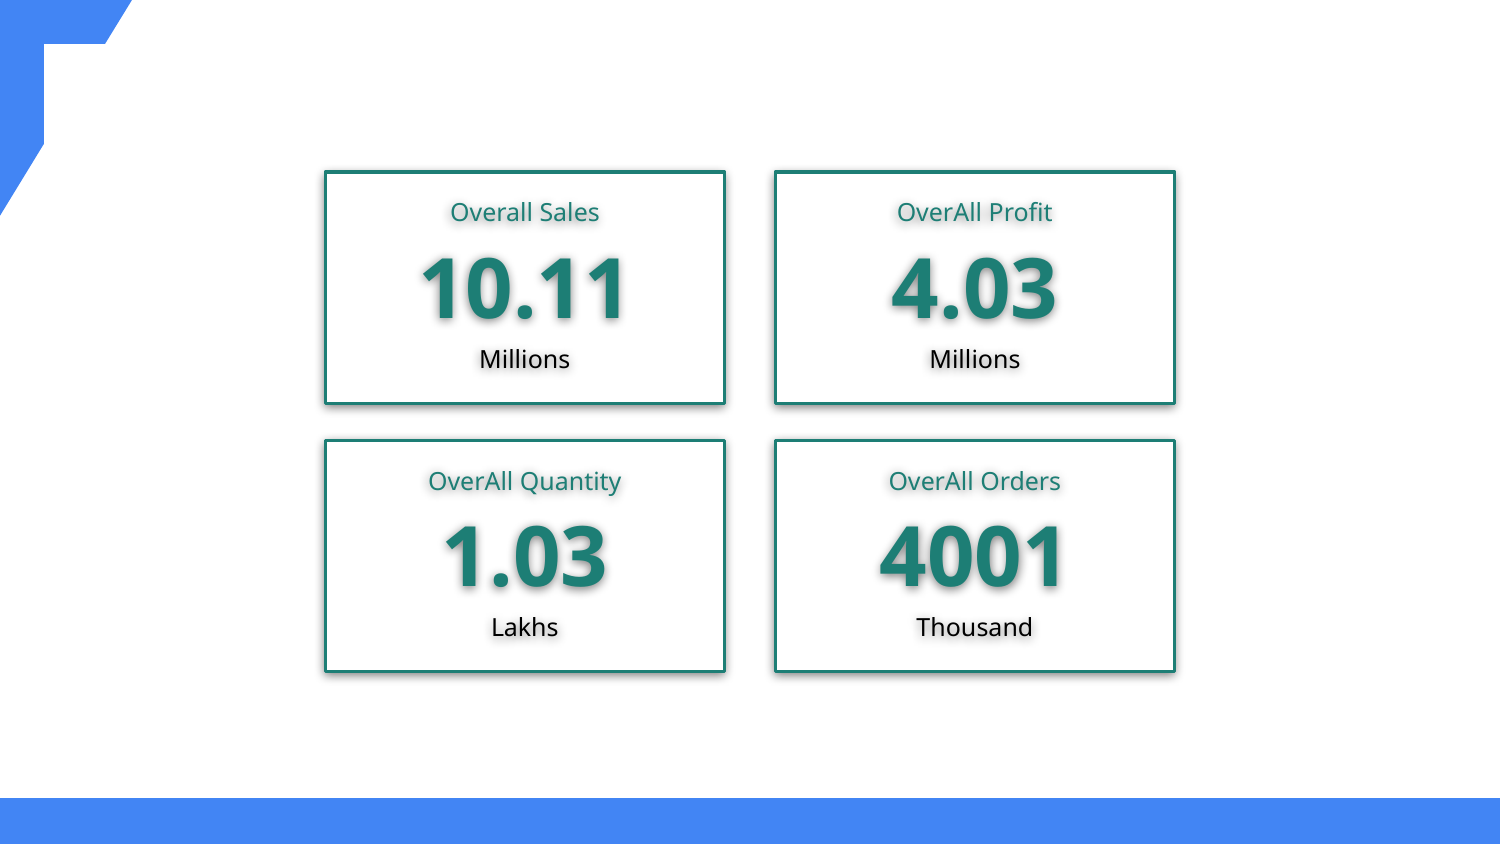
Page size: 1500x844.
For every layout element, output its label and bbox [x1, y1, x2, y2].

text_box [0, 0, 1500, 844]
